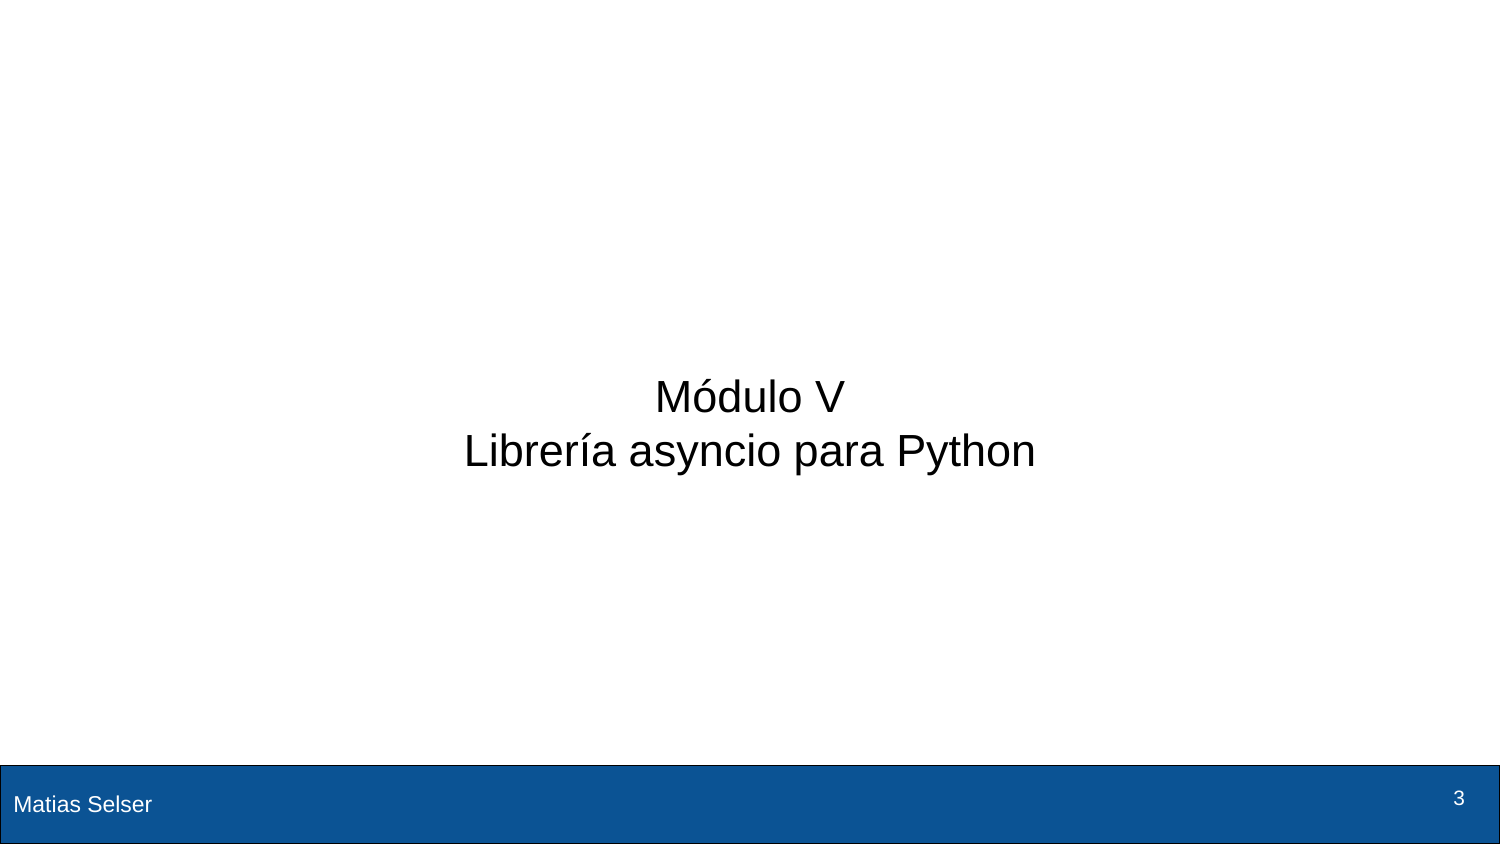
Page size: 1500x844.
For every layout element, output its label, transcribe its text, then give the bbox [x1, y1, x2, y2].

slide_number ‹#› [1389, 764, 1480, 830]
title Módulo V Librería asyncio para Python [51, 352, 1449, 491]
